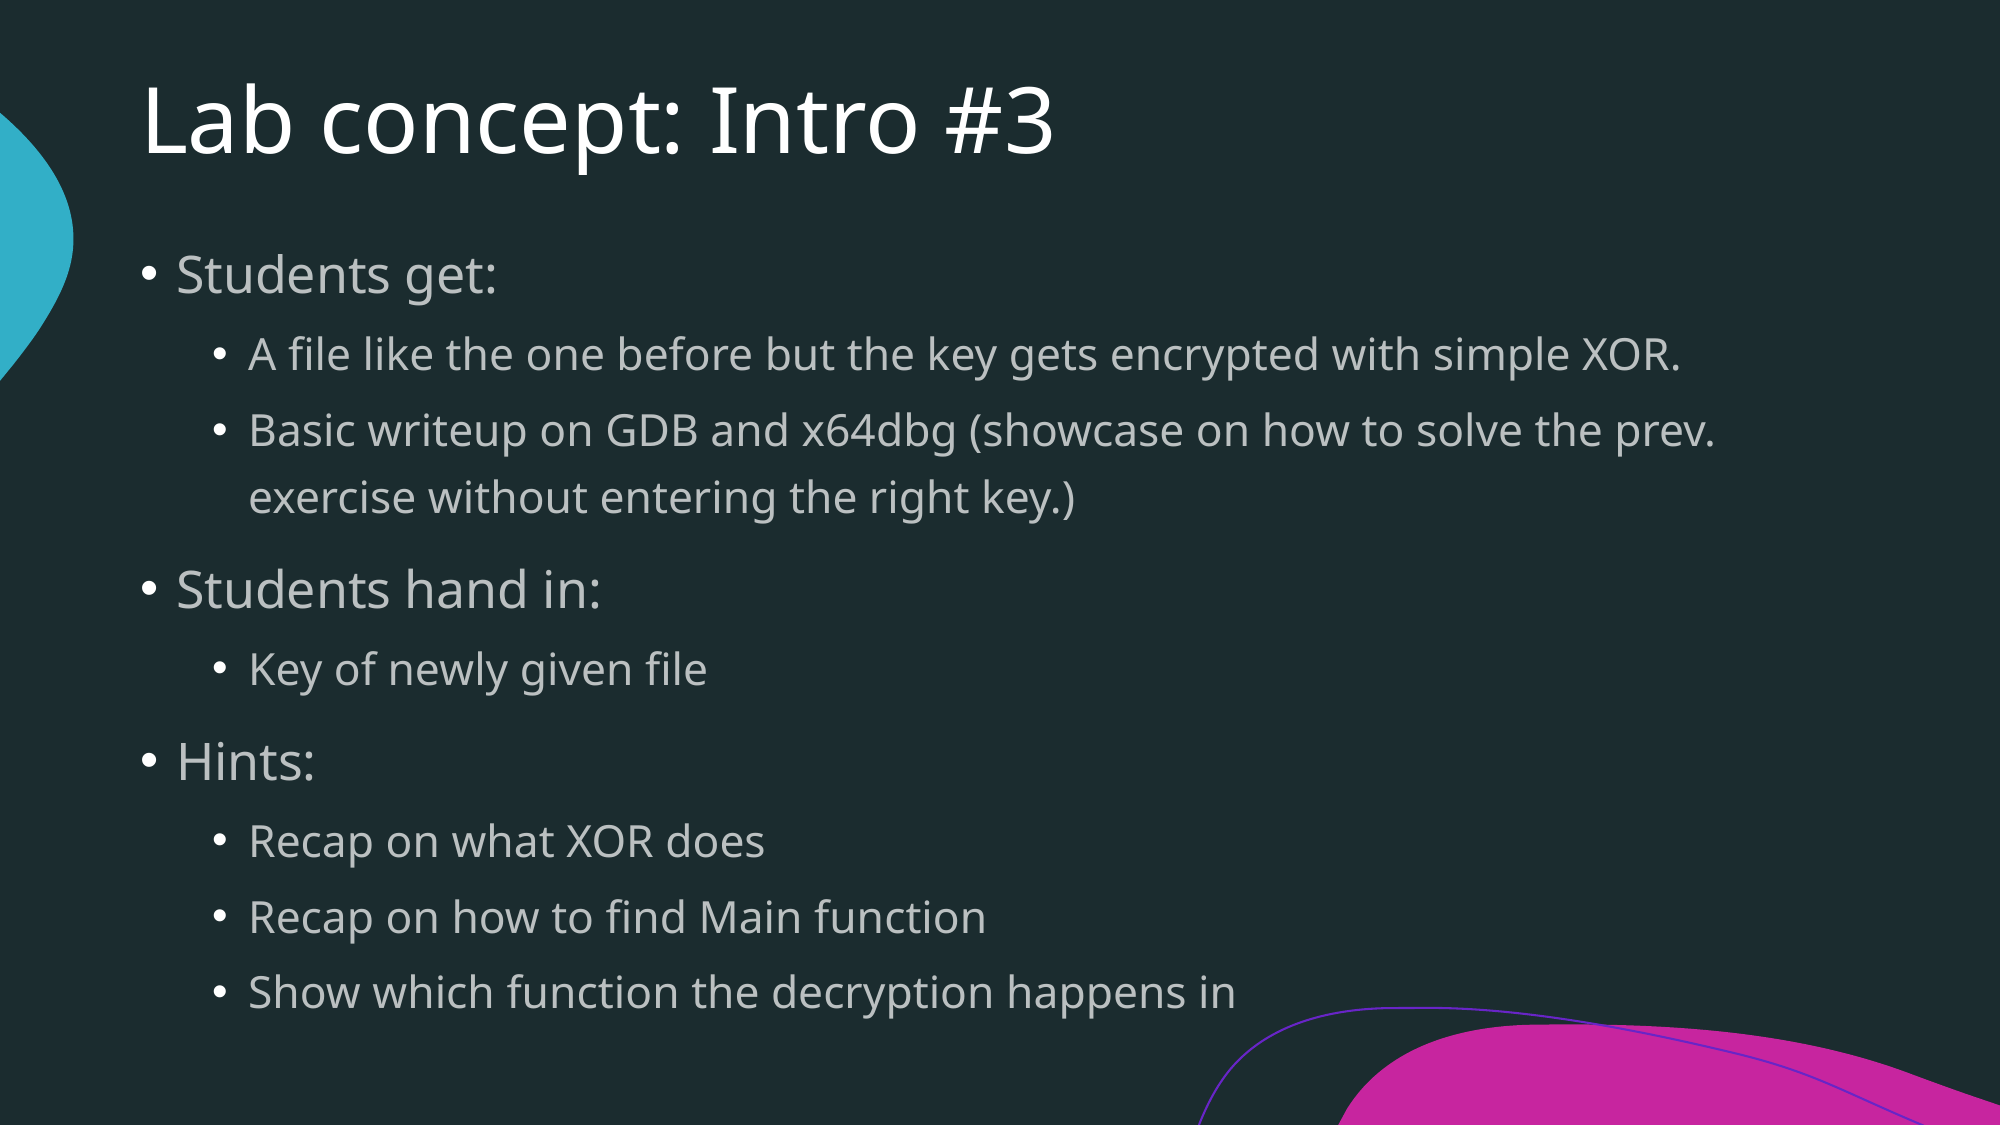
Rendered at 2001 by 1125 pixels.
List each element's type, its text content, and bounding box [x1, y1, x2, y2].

title Lab concept: Intro #3 [125, 60, 1875, 187]
list Students get: A file like the one before but the key gets encrypted with simple XOR. Basic writeup on GDB and x64dbg (showcase on how to solve the prev. exercise without entering the right key.) Students hand in: Key of newly given file Hints: Recap on what XOR does Recap on how to find Main function Show which function the decryption happens in [125, 218, 1875, 1030]
